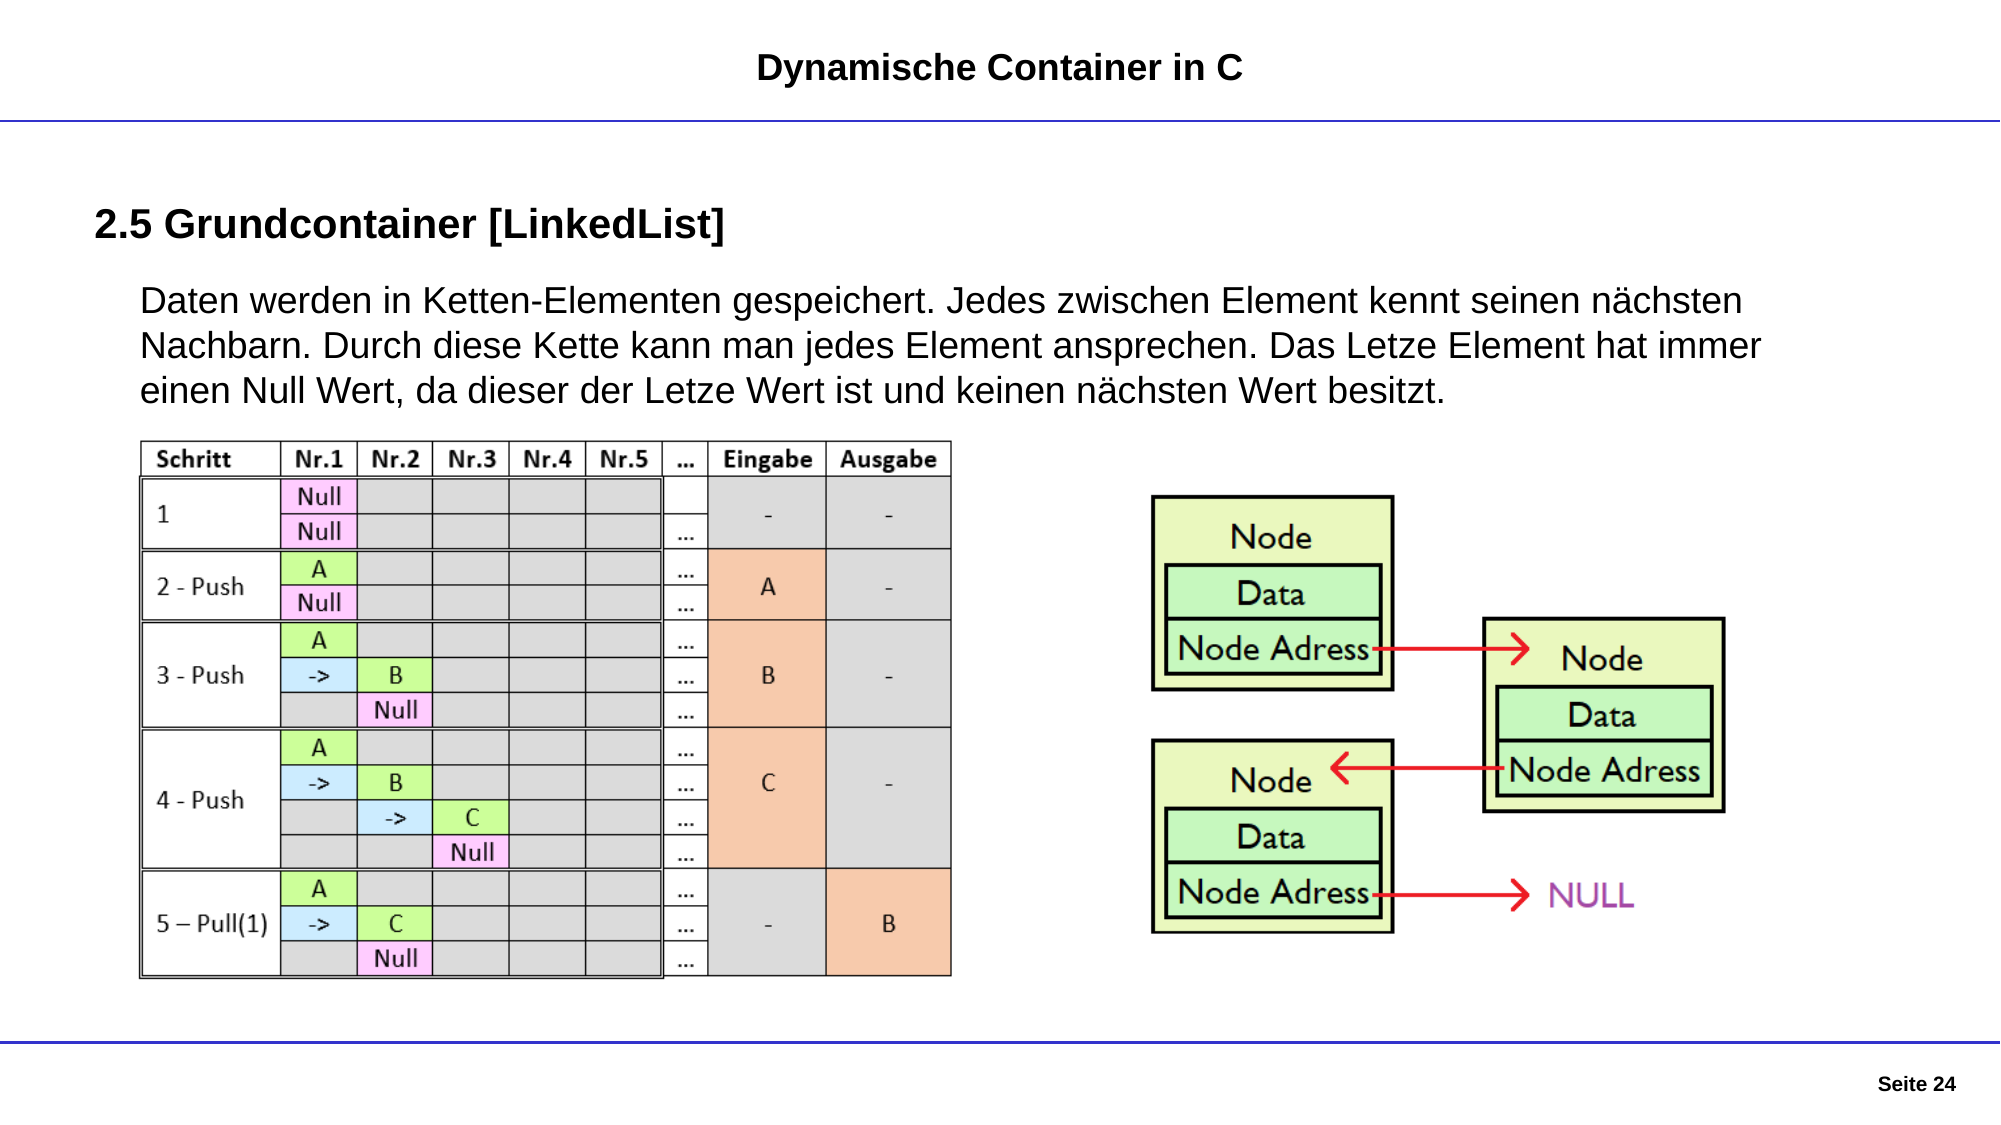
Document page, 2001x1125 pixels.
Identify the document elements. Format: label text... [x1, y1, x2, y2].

text_box Dynamische Container in C [435, 35, 1565, 96]
picture [1112, 465, 1765, 998]
text_box 2.5 Grundcontainer [LinkedList] [79, 189, 1044, 355]
slide_number Seite 24 [1521, 1053, 1972, 1114]
picture [123, 426, 972, 998]
text_box Daten werden in Ketten-Elementen gespeichert. Jedes zwischen Element kennt seinen nächsten Nachbarn. Durch diese Kette kann man jedes Element ansprechen. Das Letze Element hat immer einen Null Wert, da dieser der Letze Wert ist und keinen nächsten Wert besitzt. [125, 268, 1818, 419]
